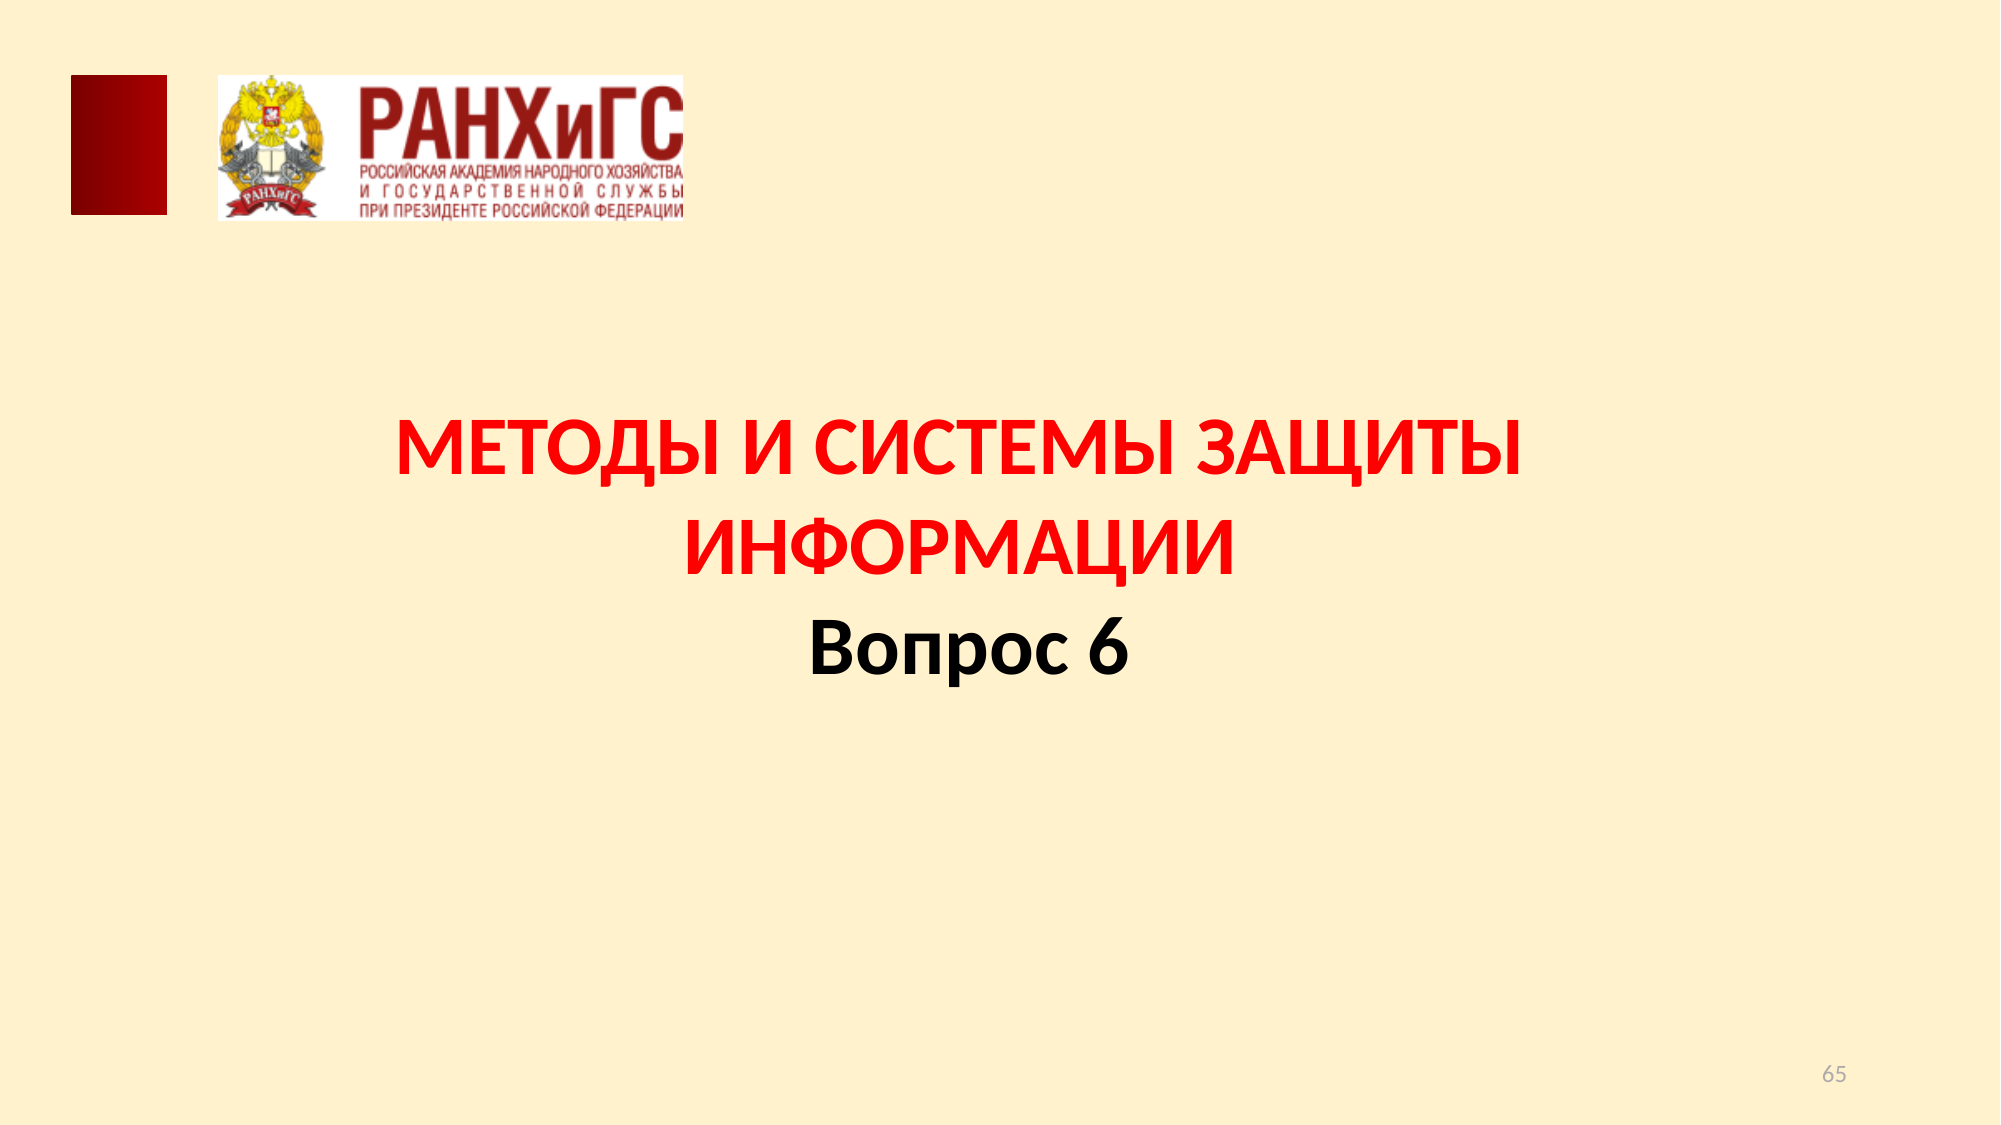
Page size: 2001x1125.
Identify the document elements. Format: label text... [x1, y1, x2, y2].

text_box [71, 75, 167, 215]
slide_number 65 [1412, 1042, 1863, 1103]
picture [218, 75, 683, 221]
text_box МЕТОДЫ И СИСТЕМЫ ЗАЩИТЫ ИНФОРМАЦИИ Вопрос 6 [119, 384, 1802, 699]
